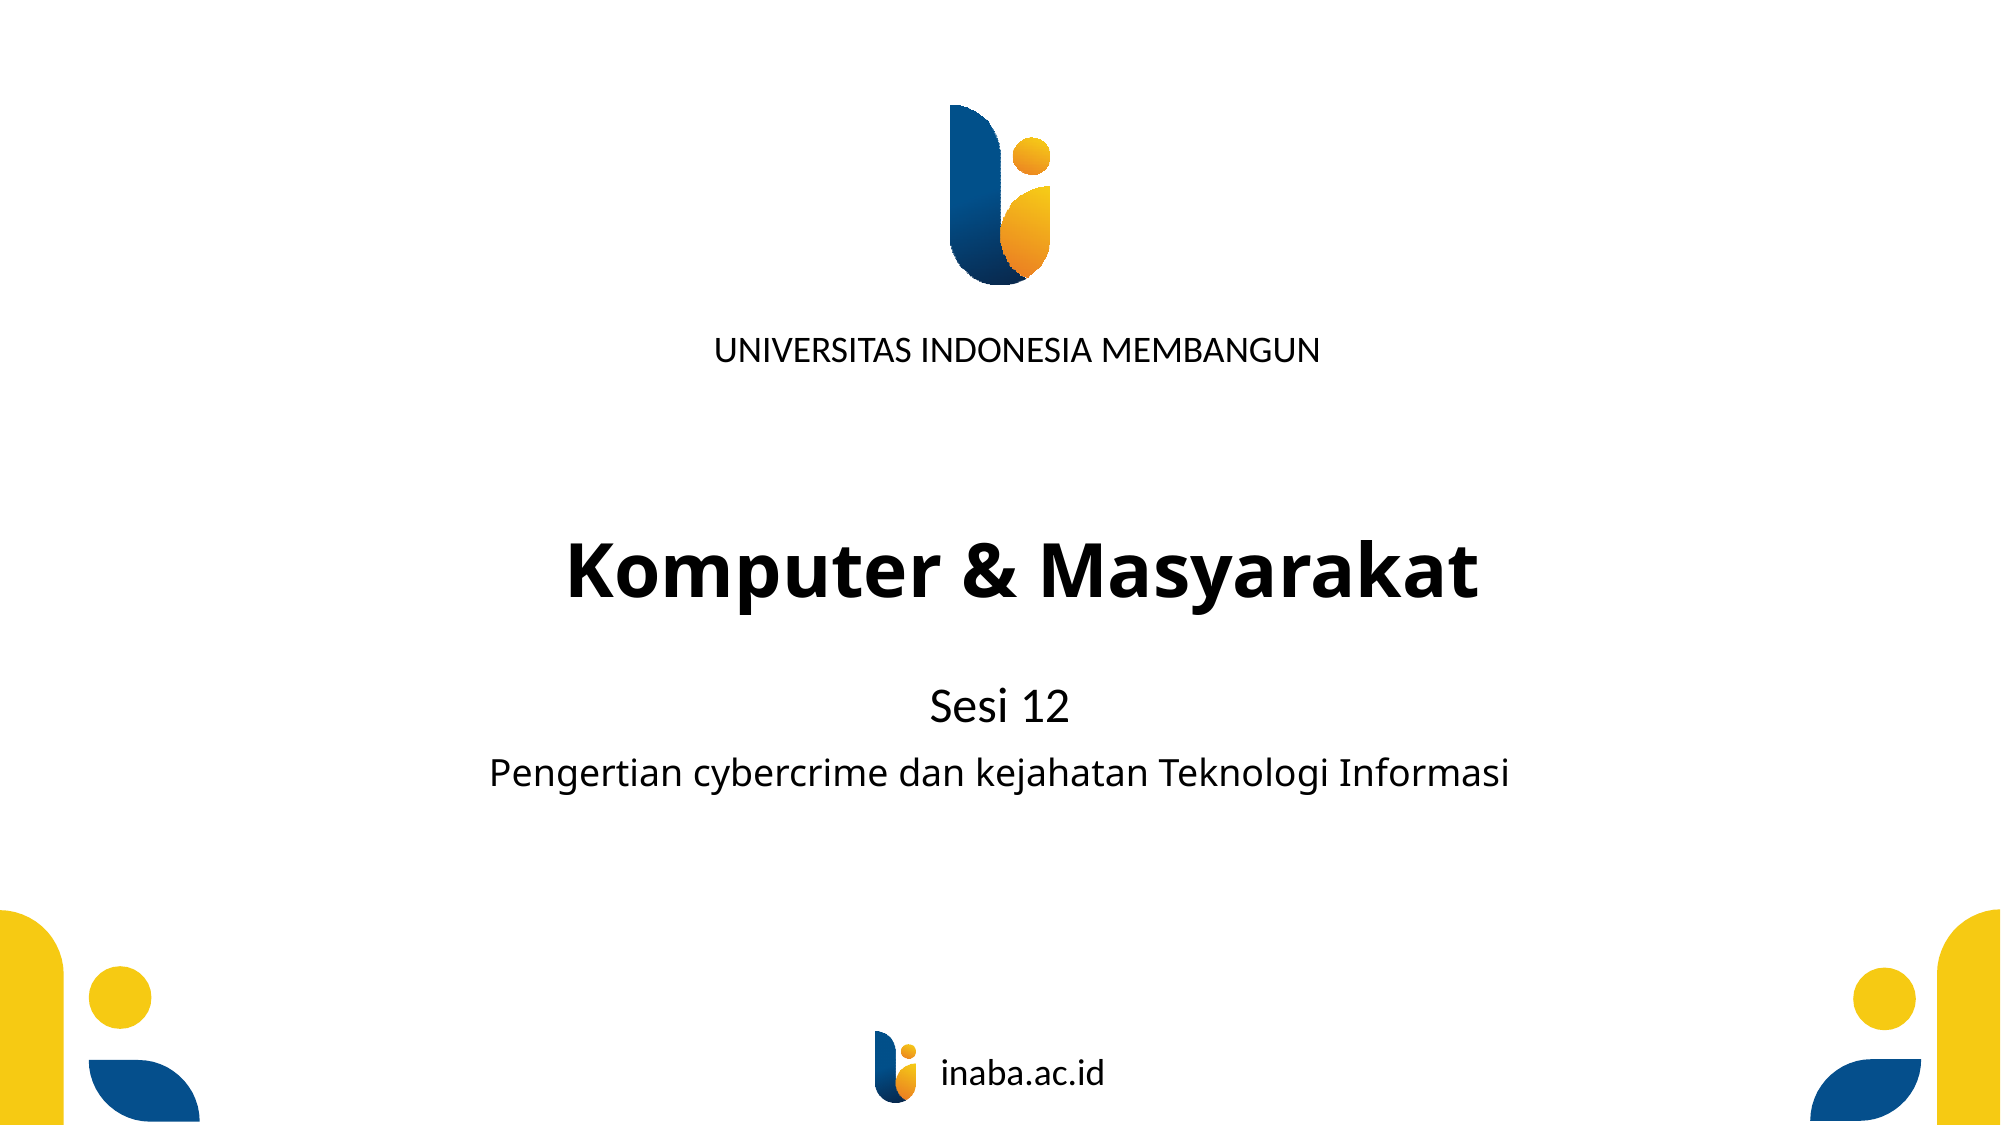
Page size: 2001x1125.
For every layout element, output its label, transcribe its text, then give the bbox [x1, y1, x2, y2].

picture [950, 105, 1050, 285]
subtitle Sesi 12 Pengertian cybercrime dan kejahatan Teknologi Informasi [249, 590, 1750, 863]
picture [875, 1031, 916, 1103]
title Komputer & Masyarakat [249, 448, 1796, 622]
